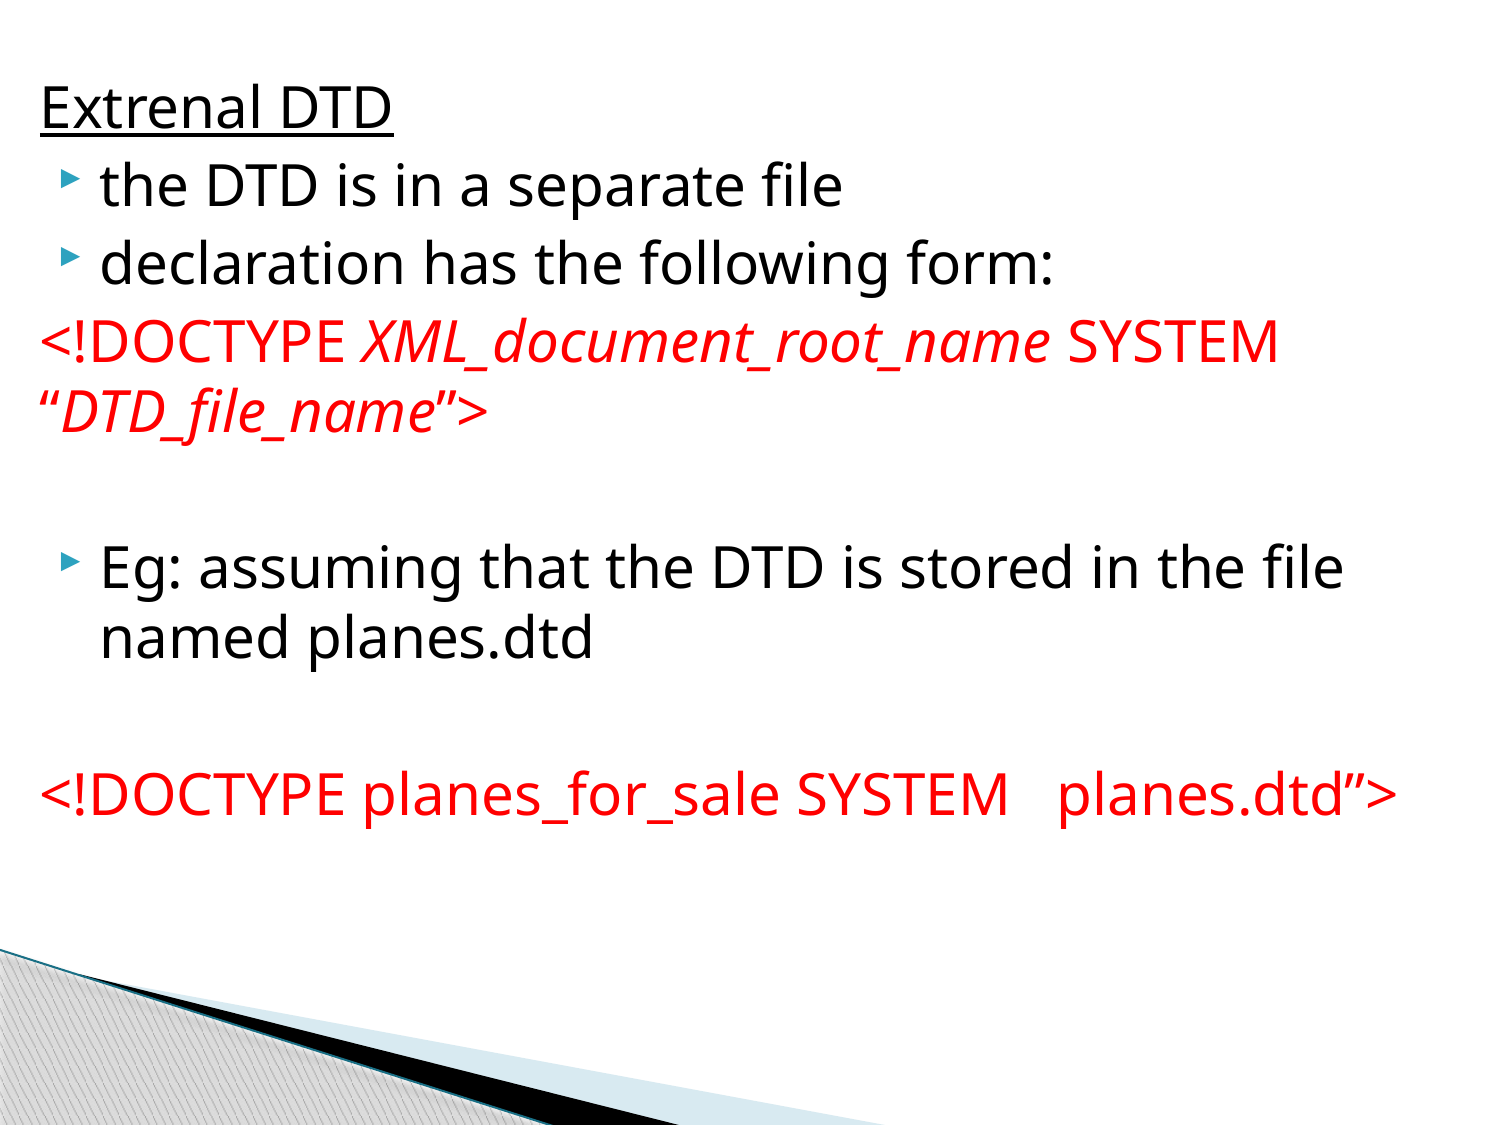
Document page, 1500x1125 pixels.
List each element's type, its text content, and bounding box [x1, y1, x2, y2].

list Extrenal DTD the DTD is in a separate file declaration has the following form: <!DOCTYPE XML_document_root_name SYSTEM “DTD_file_name”> Eg: assuming that the DTD is stored in the file named planes.dtd <!DOCTYPE planes_for_sale SYSTEM planes.dtd”> [24, 62, 1450, 1005]
